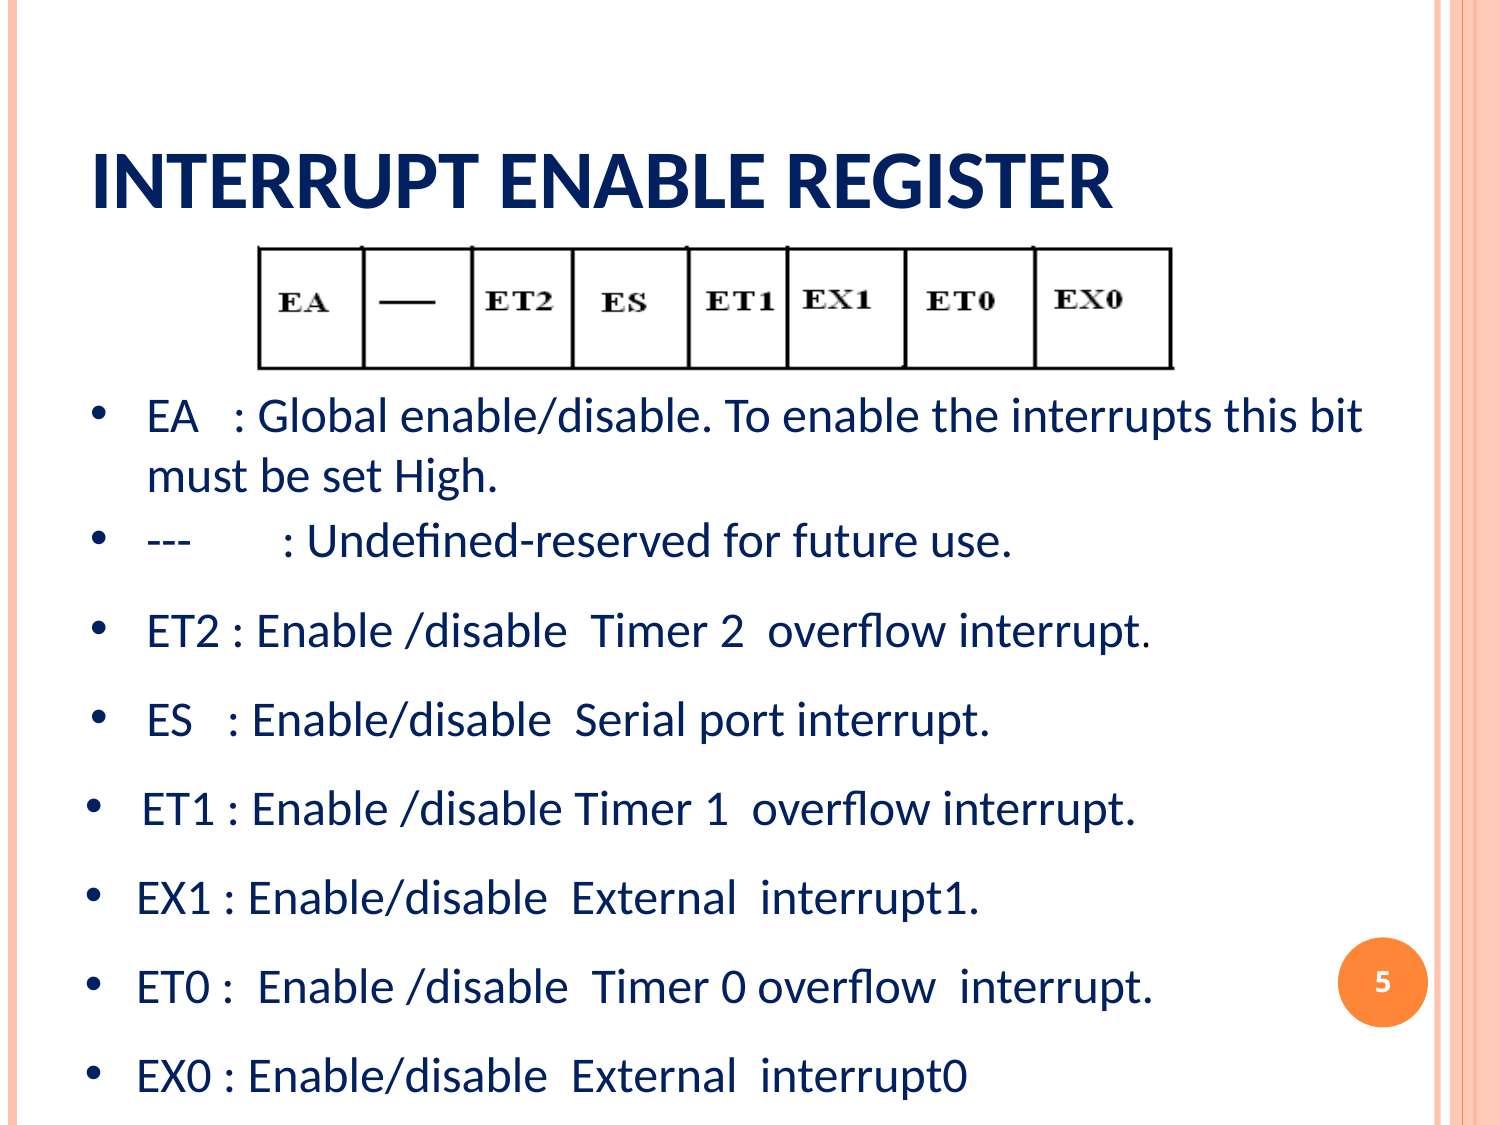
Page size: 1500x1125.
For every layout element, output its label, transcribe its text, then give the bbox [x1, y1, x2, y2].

text_box ET1 : Enable /disable Timer 1 overflow interrupt. [70, 768, 1250, 889]
text_box --- : Undefined-reserved for future use. [75, 499, 1122, 575]
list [224, 232, 1201, 386]
text_box EA : Global enable/disable. To enable the interrupts this bit must be set High. [75, 374, 1400, 555]
title Interrupt Enable Register [75, 45, 1300, 233]
text_box ES : Enable/disable Serial port interrupt. [74, 679, 1103, 768]
slide_number ‹#› [1333, 940, 1434, 1027]
text_box ET0 : Enable /disable Timer 0 overflow interrupt. [69, 945, 1280, 1081]
text_box EX0 : Enable/disable External interrupt0 [69, 974, 1084, 1110]
text_box EX1 : Enable/disable External interrupt1. [69, 857, 1098, 945]
text_box ET2 : Enable /disable Timer 2 overflow interrupt. [75, 589, 1265, 710]
